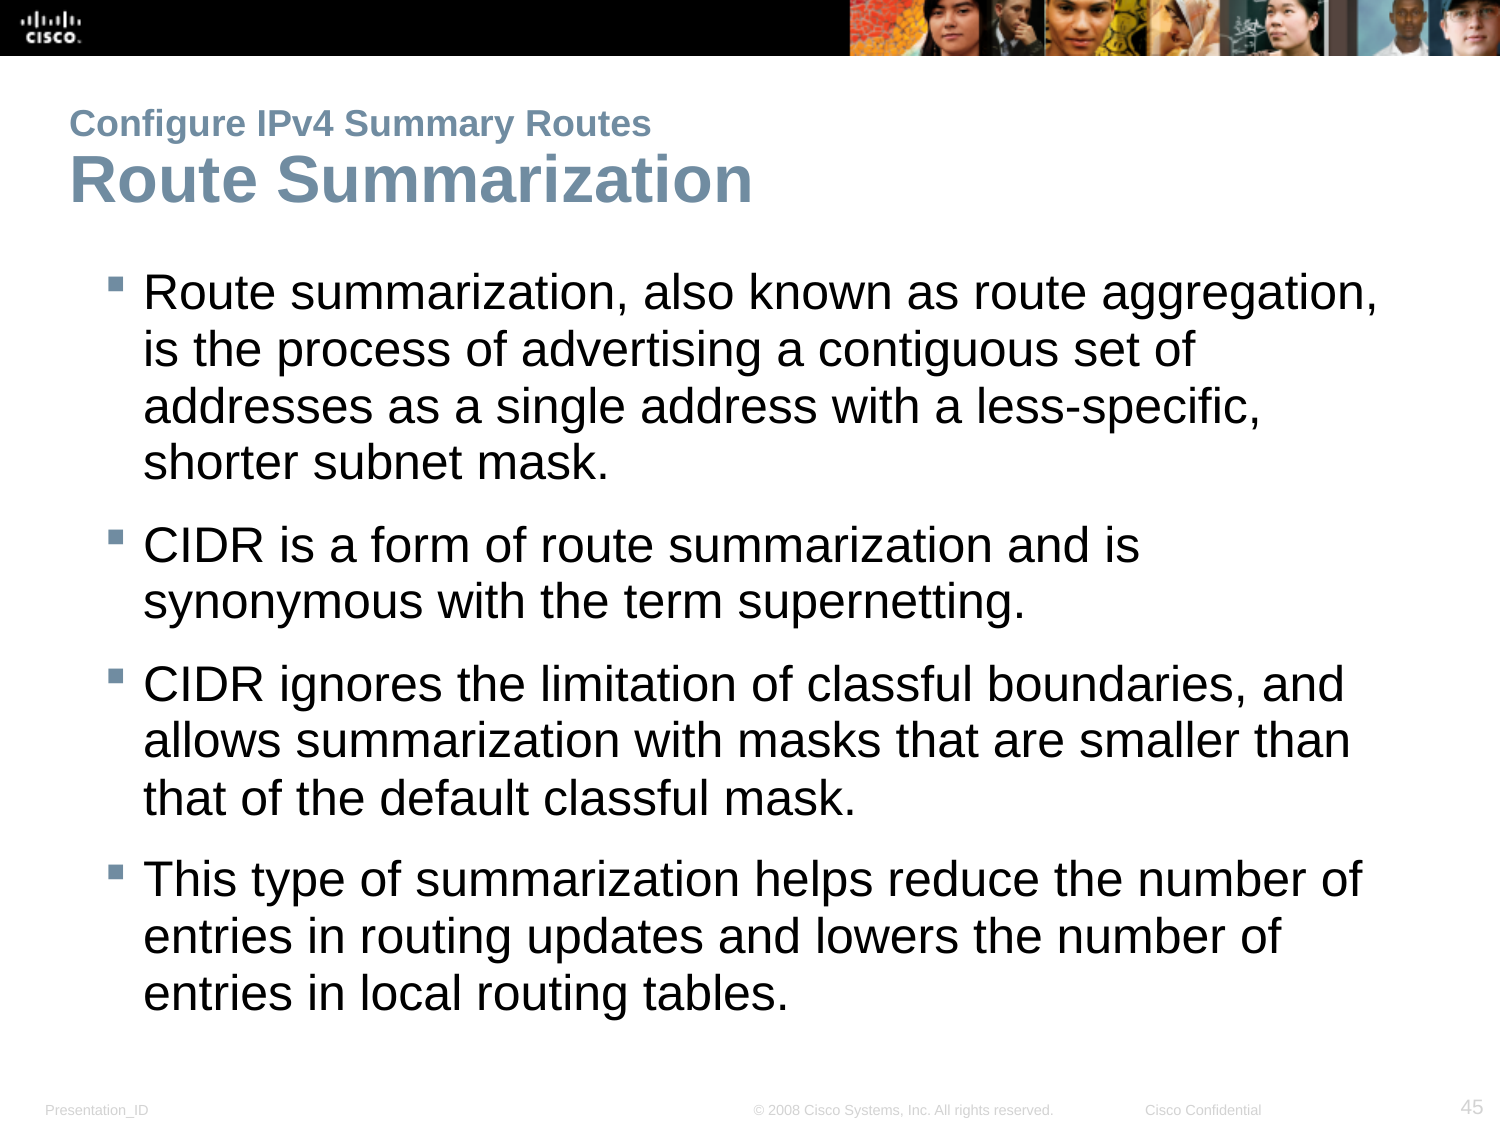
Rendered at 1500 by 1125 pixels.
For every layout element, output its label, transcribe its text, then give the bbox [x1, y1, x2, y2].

list Route summarization, also known as route aggregation, is the process of advertising a contiguous set of addresses as a single address with a less-specific, shorter subnet mask. CIDR is a form of route summarization and is synonymous with the term supernetting. CIDR ignores the limitation of classful boundaries, and allows summarization with masks that are smaller than that of the default classful mask. This type of summarization helps reduce the number of entries in routing updates and lowers the number of entries in local routing tables. [90, 256, 1394, 977]
picture [0, 0, 1500, 56]
title Configure IPv4 Summary Routes Route Summarization [55, 80, 1444, 224]
